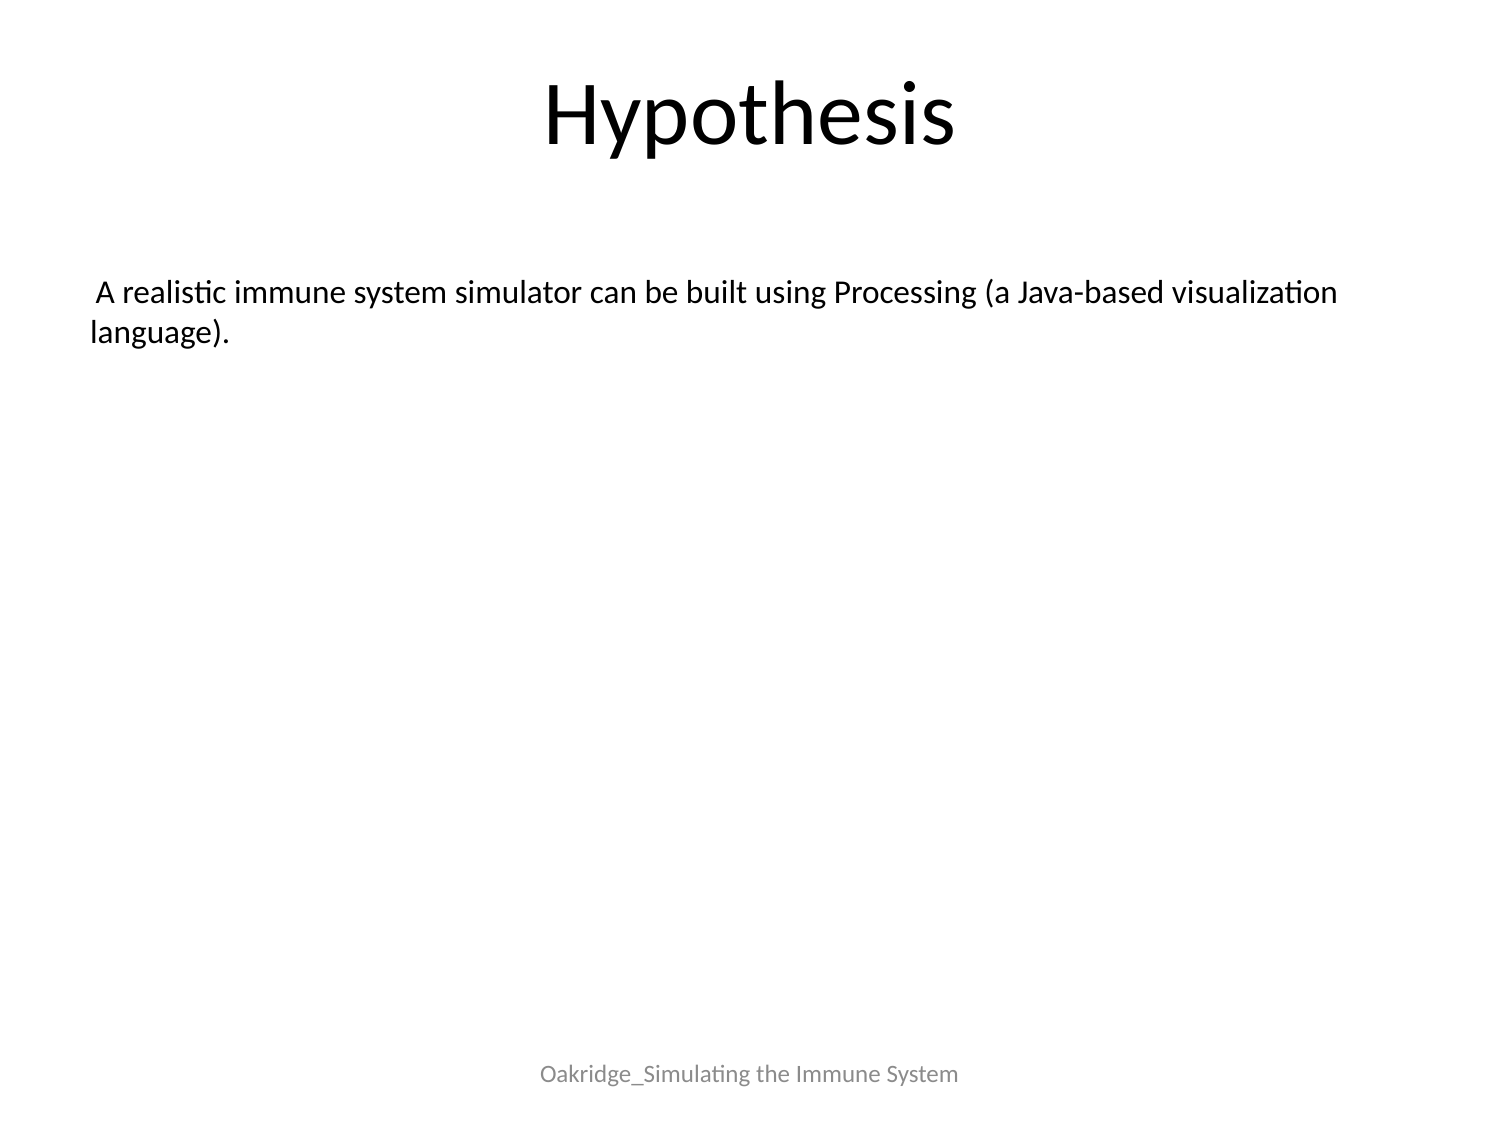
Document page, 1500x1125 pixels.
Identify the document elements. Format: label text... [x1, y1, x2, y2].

title Hypothesis [75, 45, 1425, 233]
list A realistic immune system simulator can be built using Processing (a Java-based visualization language). [75, 262, 1425, 1005]
footer Oakridge_Simulating the Immune System [512, 1042, 988, 1103]
